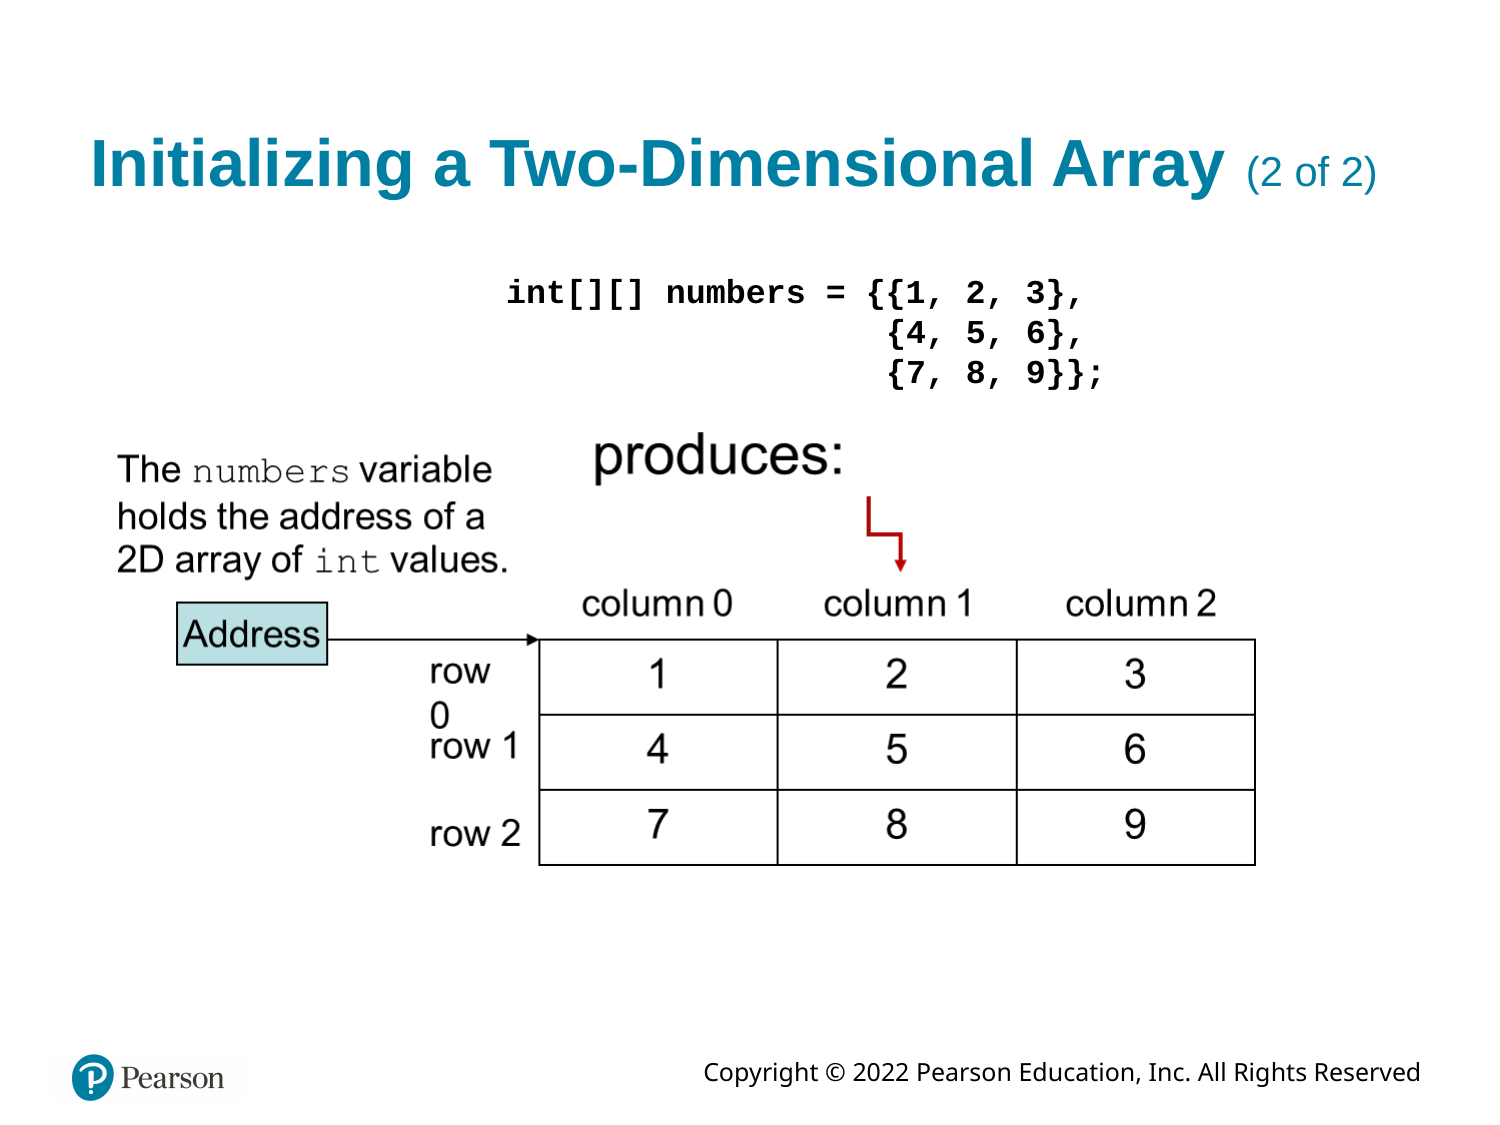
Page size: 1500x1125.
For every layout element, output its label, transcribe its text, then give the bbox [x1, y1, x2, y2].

list int[][] numbers = {{1, 2, 3}, {4, 5, 6}, {7, 8, 9}}; [490, 255, 1128, 408]
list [93, 428, 1257, 878]
title Initializing a Two-Dimensional Array (2 of 2) [75, 35, 1425, 216]
picture [51, 1053, 245, 1102]
